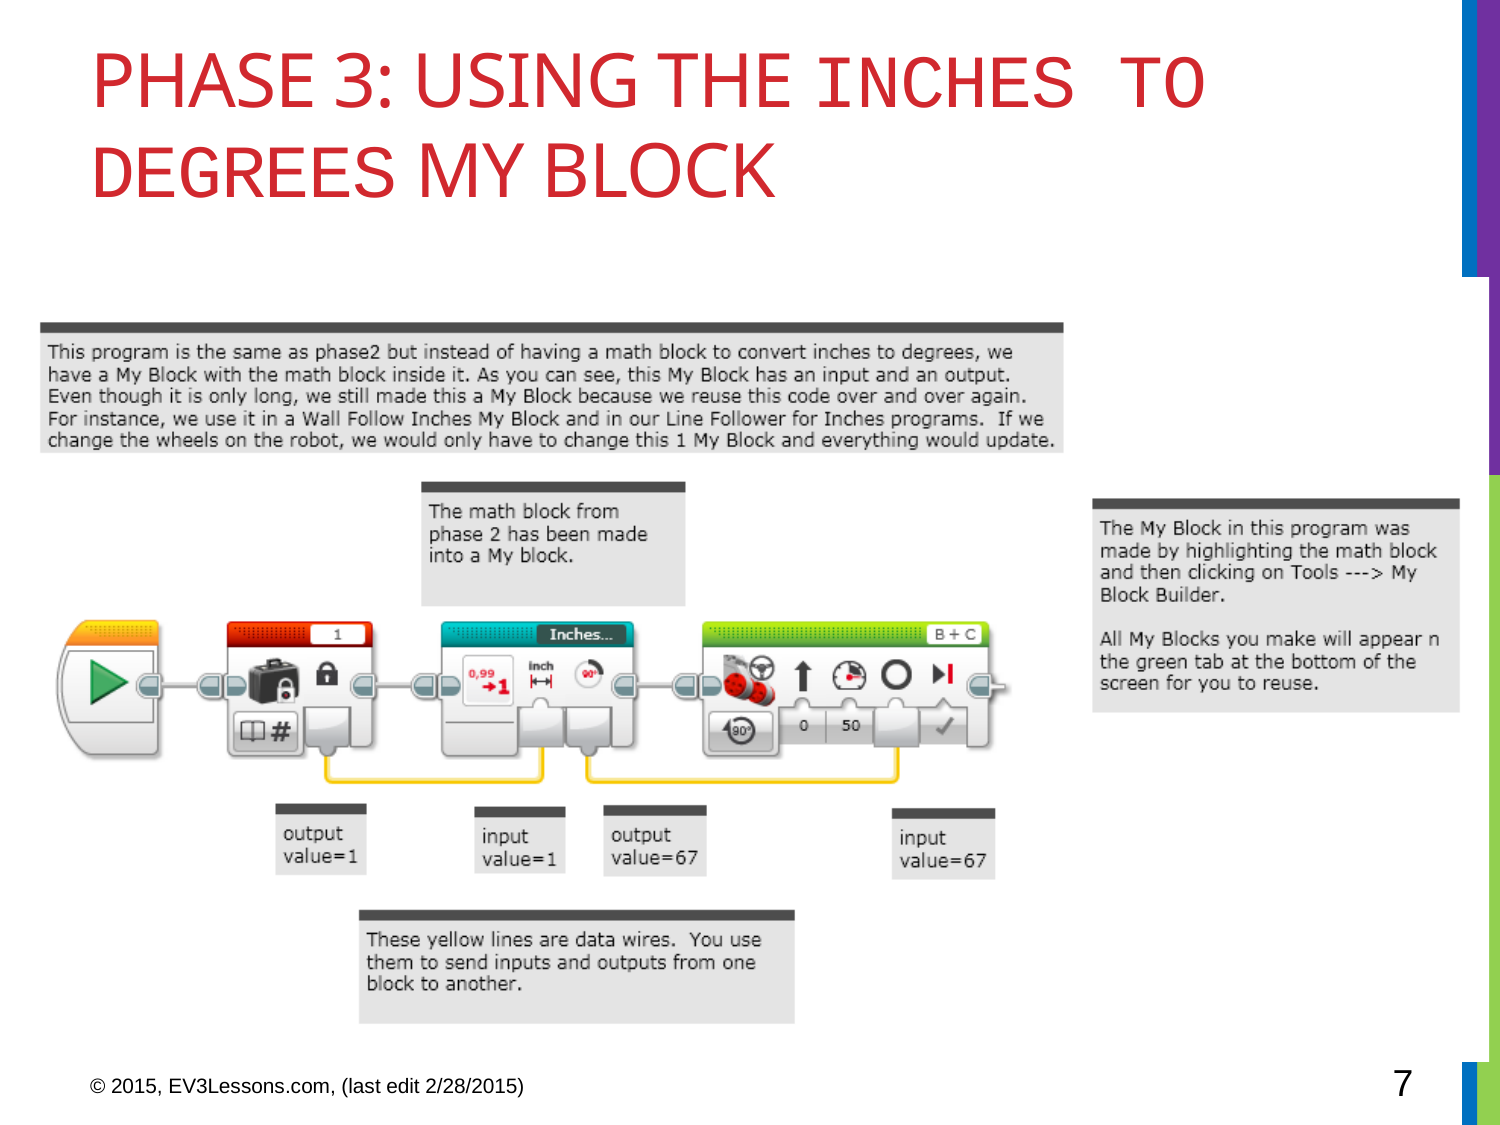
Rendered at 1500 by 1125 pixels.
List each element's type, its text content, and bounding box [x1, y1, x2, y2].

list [9, 276, 1490, 1062]
slide_number 7 [1377, 1067, 1460, 1112]
footer © 2015, EV3Lessons.com, (last edit 2/28/2015) [75, 1067, 638, 1112]
title PHASE 3: Using the INCHES TO DEGREES MY BLOCK [75, 25, 1428, 250]
